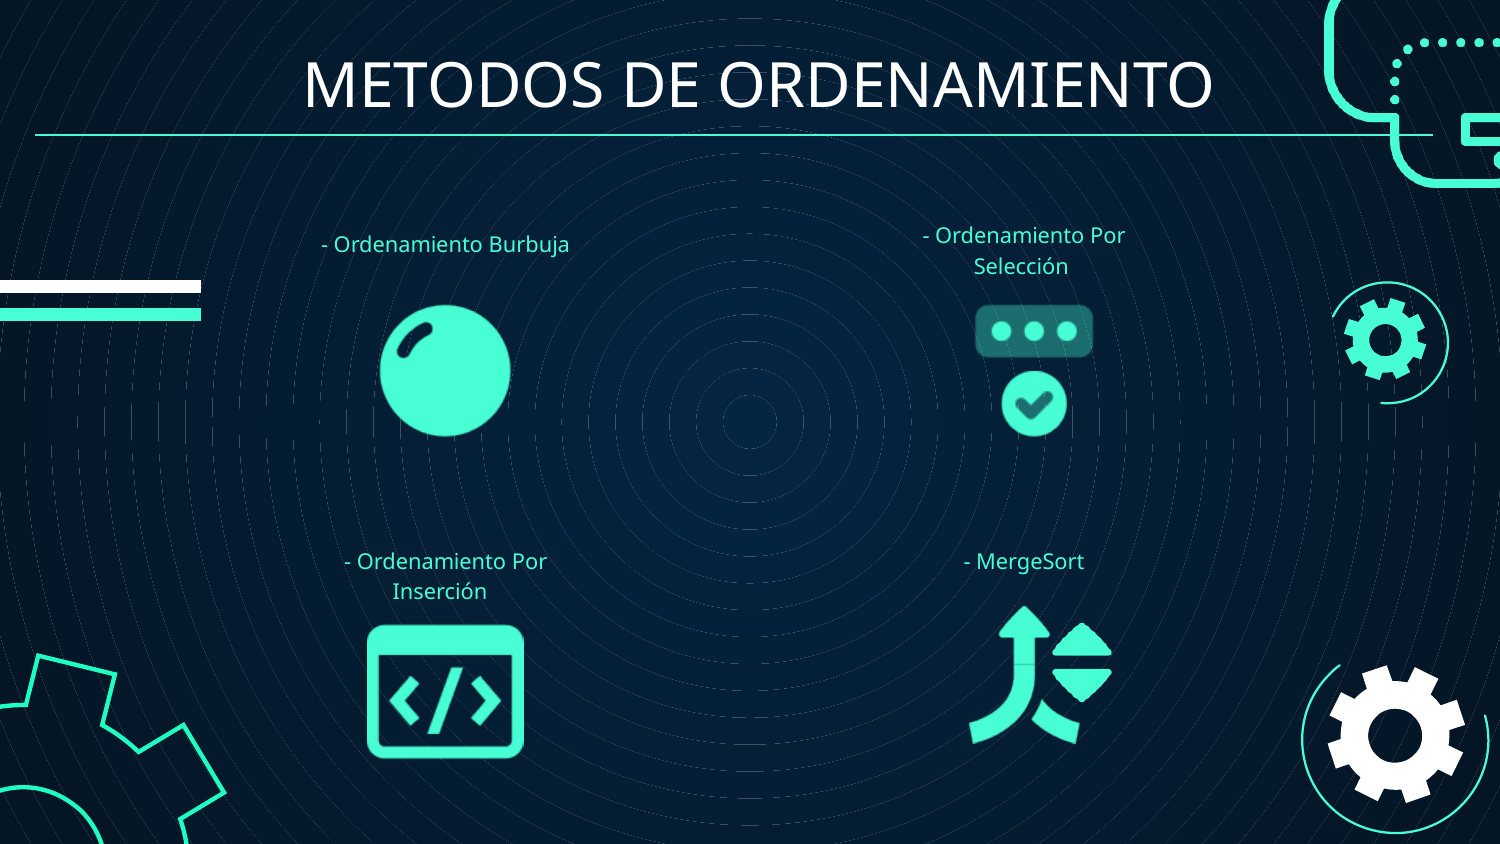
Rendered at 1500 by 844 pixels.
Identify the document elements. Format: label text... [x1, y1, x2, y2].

text_box [0, 279, 202, 293]
text_box - Ordenamiento Por Selección [865, 203, 1184, 271]
text_box [1343, 298, 1427, 381]
picture [367, 292, 525, 450]
text_box [1327, 665, 1466, 804]
picture [367, 613, 525, 771]
text_box METODOS DE ORDENAMIENTO [133, 40, 1272, 134]
picture [955, 605, 1125, 745]
text_box - Ordenamiento Por Inserción [286, 528, 605, 596]
picture [955, 292, 1113, 450]
text_box [0, 307, 202, 322]
picture [1277, 0, 1500, 235]
text_box - Ordenamiento Burbuja [298, 211, 594, 276]
text_box - MergeSort [865, 528, 1184, 596]
